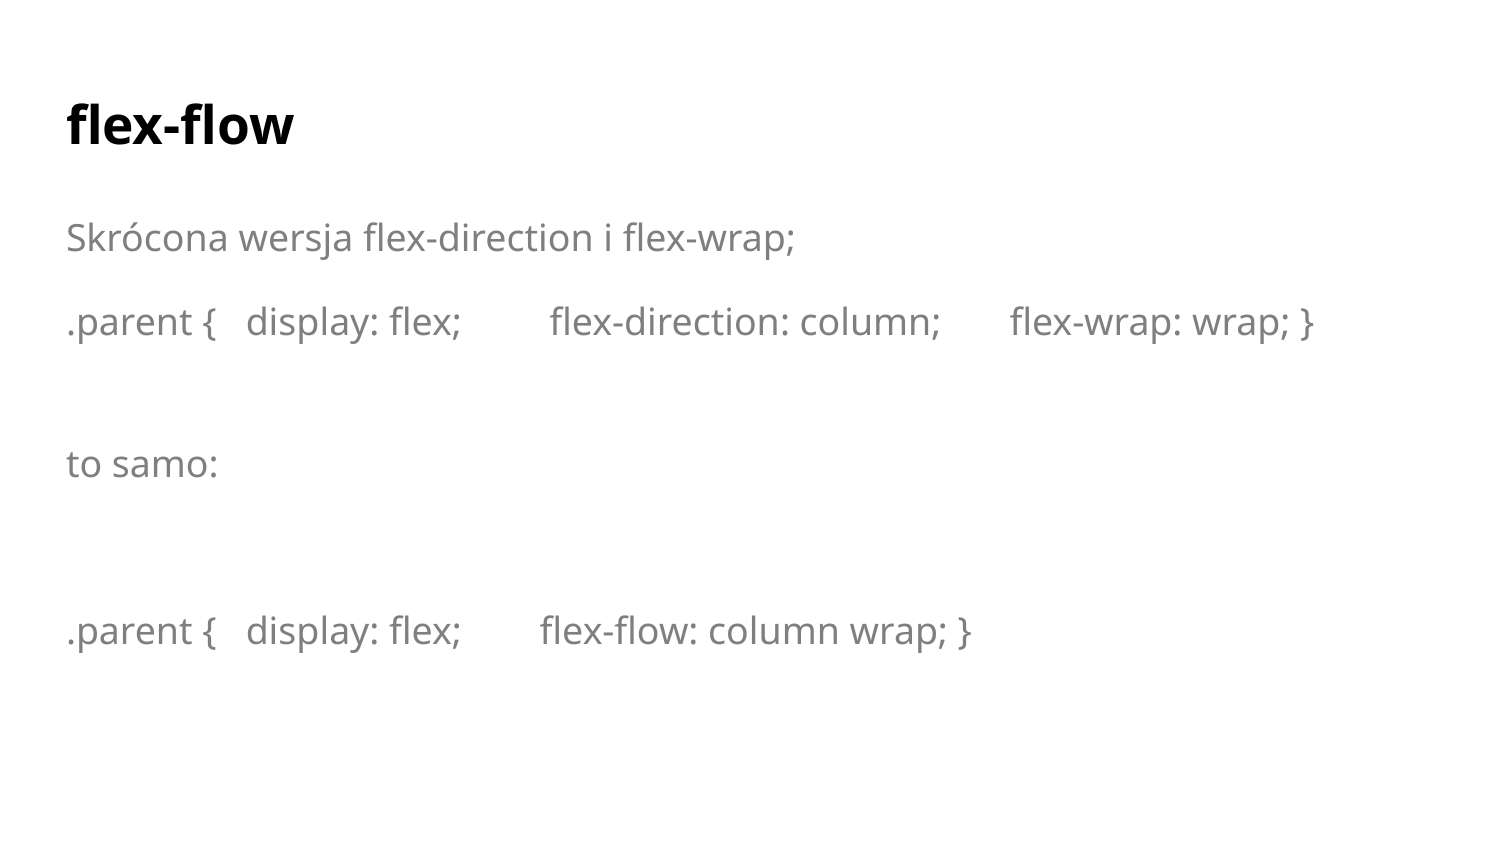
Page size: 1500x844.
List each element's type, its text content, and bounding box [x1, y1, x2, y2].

list Skrócona wersja flex-direction i flex-wrap; .parent { display: flex; flex-direction: column; flex-wrap: wrap; } to samo: .parent { display: flex; flex-flow: column wrap; } [51, 189, 1449, 750]
title flex-flow [51, 72, 1449, 176]
